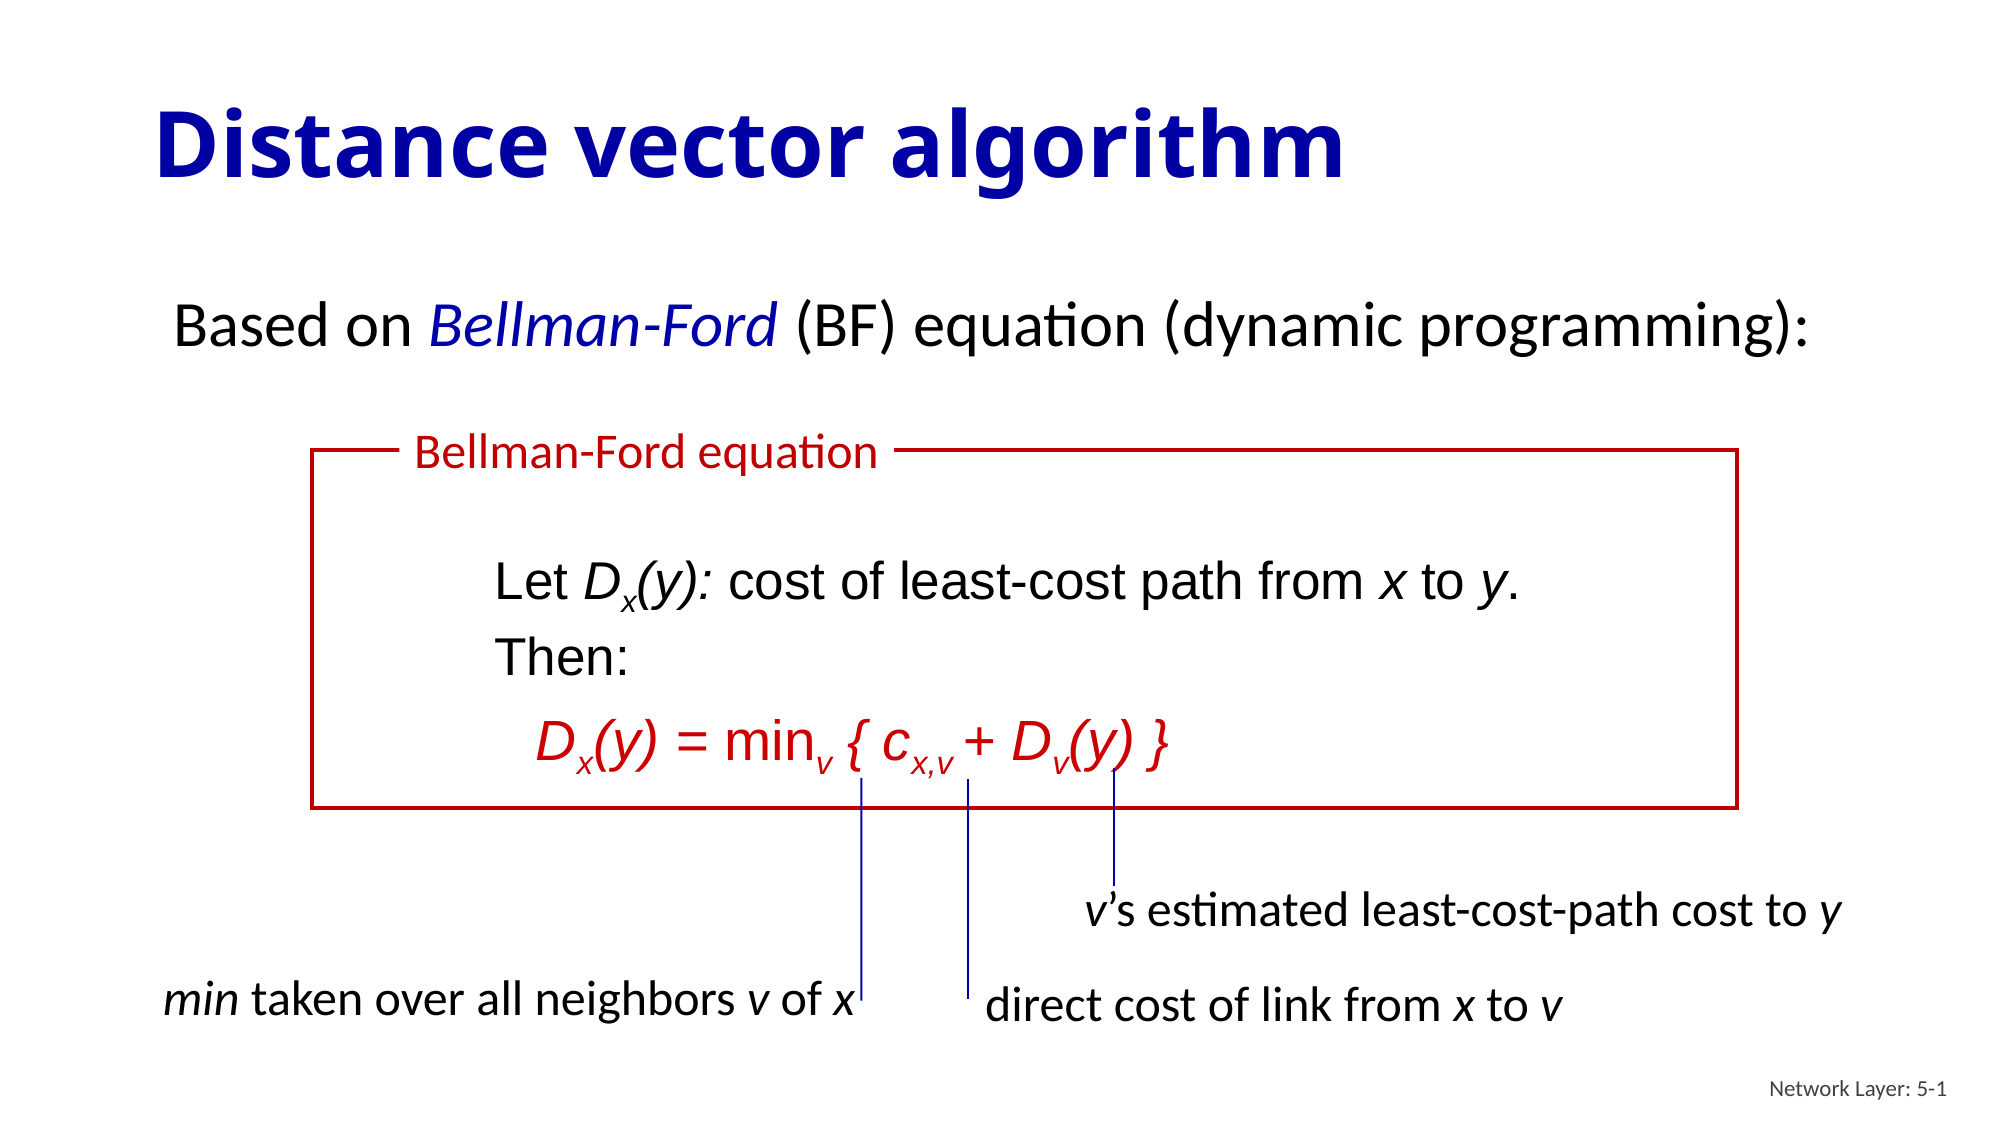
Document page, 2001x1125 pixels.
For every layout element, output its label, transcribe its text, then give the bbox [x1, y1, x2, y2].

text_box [967, 779, 1581, 1040]
slide_number Network Layer: 5- [1512, 1056, 1963, 1117]
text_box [144, 777, 874, 1034]
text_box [312, 411, 1765, 864]
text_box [1064, 768, 1862, 945]
list Based on Bellman-Ford (BF) equation (dynamic programming): [137, 282, 1912, 368]
title Distance vector algorithm [137, 74, 1863, 221]
